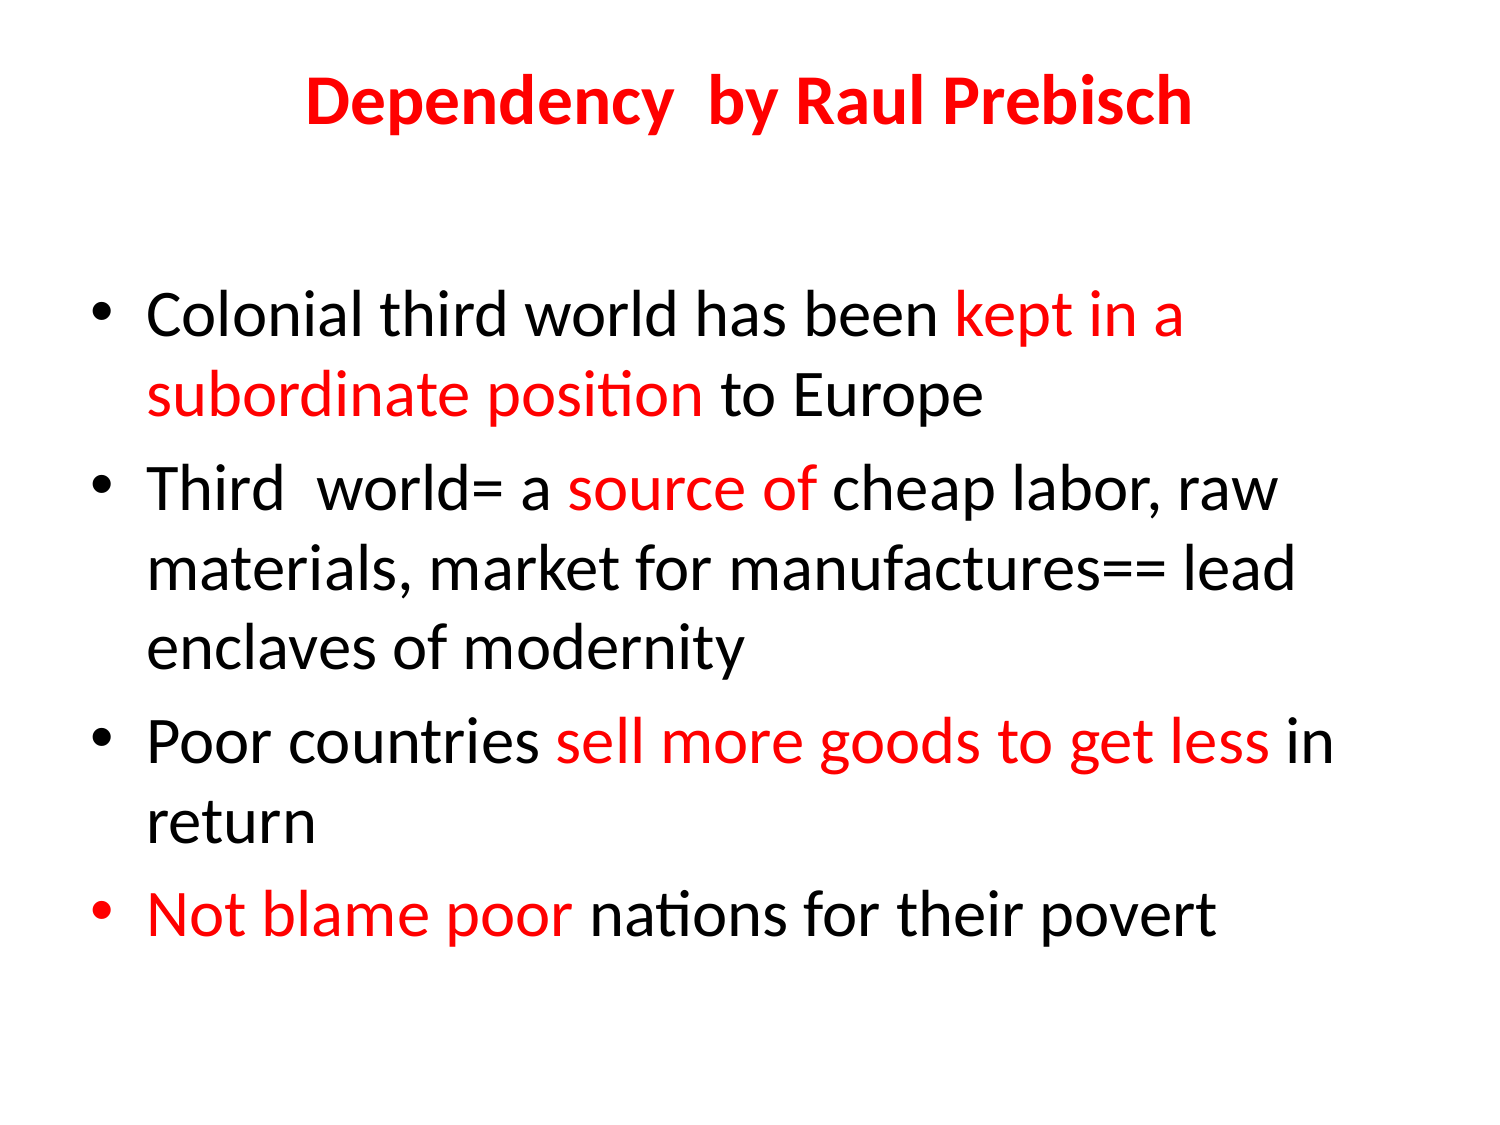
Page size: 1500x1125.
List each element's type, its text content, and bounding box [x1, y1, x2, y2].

title Dependency by Raul Prebisch [75, 45, 1425, 233]
list Colonial third world has been kept in a subordinate position to Europe Third world= a source of cheap labor, raw materials, market for manufactures== lead enclaves of modernity Poor countries sell more goods to get less in return Not blame poor nations for their povert [75, 262, 1425, 1005]
